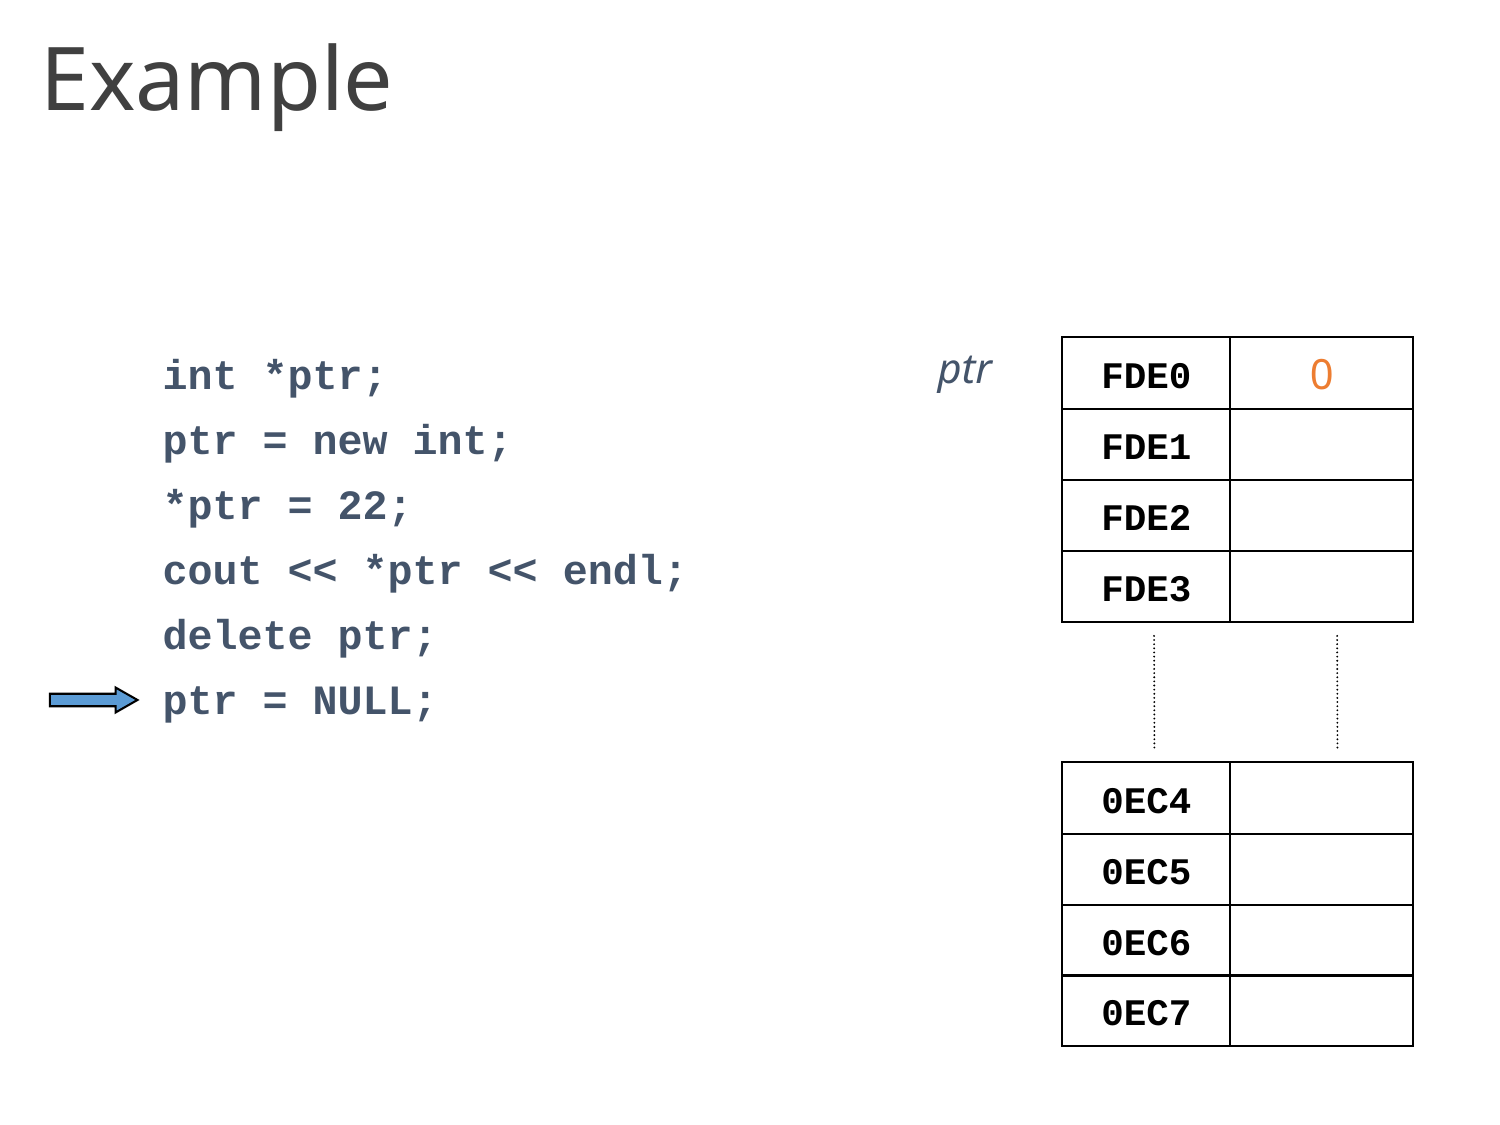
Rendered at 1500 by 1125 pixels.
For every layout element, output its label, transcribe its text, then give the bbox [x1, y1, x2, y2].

text_box [1231, 551, 1414, 623]
text_box [1231, 409, 1414, 479]
text_box [1231, 479, 1414, 551]
text_box 0EC4 [1062, 762, 1231, 833]
text_box FDE1 [1062, 409, 1231, 479]
text_box [1250, 337, 1401, 400]
text_box ptr [937, 334, 1050, 400]
text_box [1231, 977, 1414, 1047]
text_box [1231, 905, 1414, 977]
text_box [1231, 833, 1414, 905]
text_box FDE0 [1062, 337, 1231, 409]
text_box FDE3 [1062, 551, 1231, 623]
text_box [49, 687, 138, 713]
text_box 0EC6 [1062, 905, 1231, 977]
text_box 0EC7 [1062, 977, 1231, 1047]
title Example [25, 26, 1469, 138]
text_box 0EC5 [1062, 833, 1231, 905]
text_box int *ptr; ptr = new int; *ptr = 22; cout << *ptr << endl; delete ptr; ptr = NULL; [162, 324, 800, 763]
text_box FDE2 [1062, 479, 1231, 551]
text_box [1231, 762, 1414, 833]
text_box 0 [1231, 337, 1414, 409]
